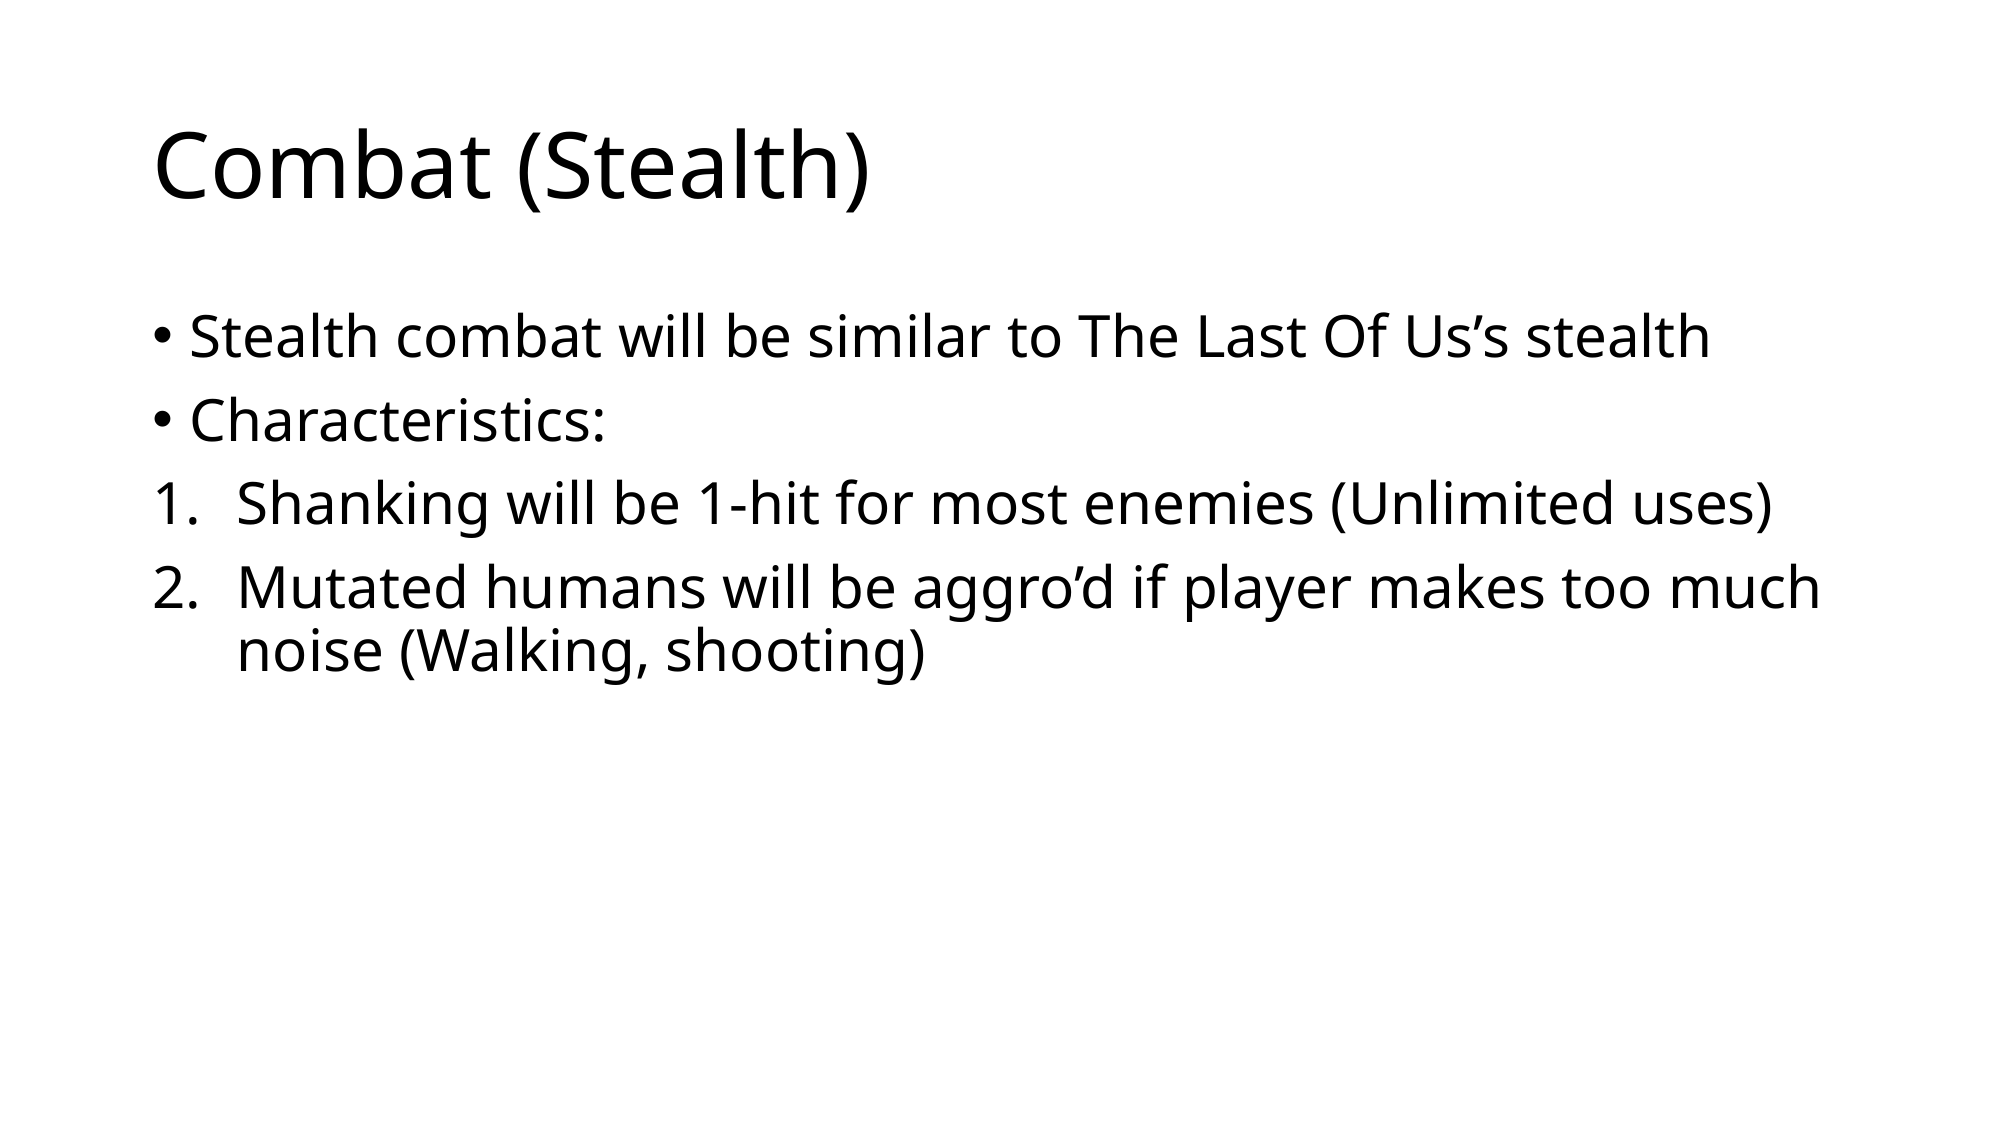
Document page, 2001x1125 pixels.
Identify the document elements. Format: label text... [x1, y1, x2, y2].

title Combat (Stealth) [137, 59, 1863, 278]
list Stealth combat will be similar to The Last Of Us’s stealth Characteristics: Shanking will be 1-hit for most enemies (Unlimited uses) Mutated humans will be aggro’d if player makes too much noise (Walking, shooting) [137, 299, 1863, 1014]
